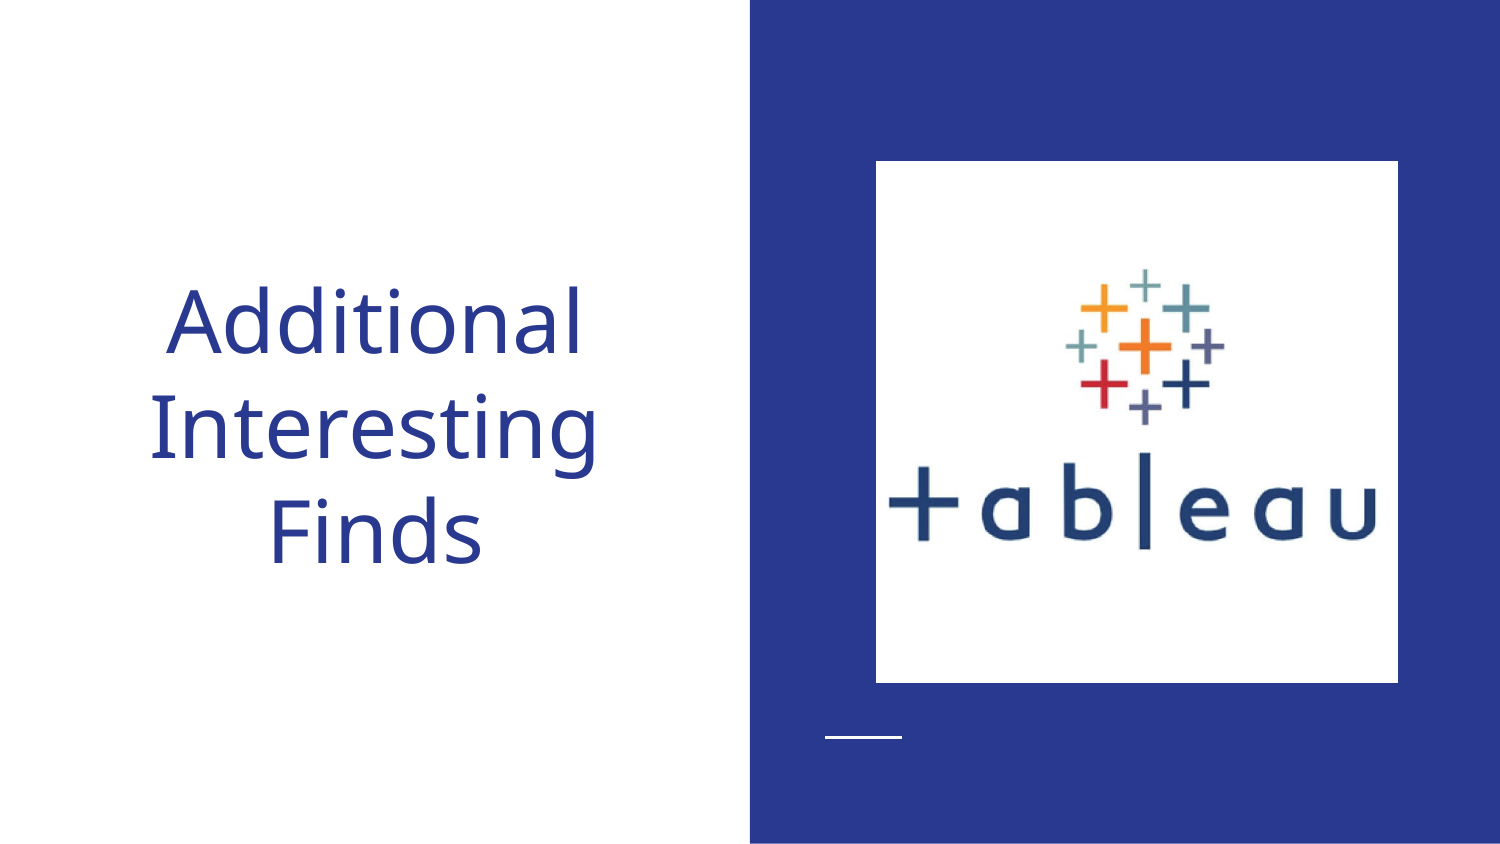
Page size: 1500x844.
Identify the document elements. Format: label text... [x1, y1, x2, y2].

picture [875, 160, 1398, 683]
title Additional Interesting Finds [43, 188, 708, 597]
